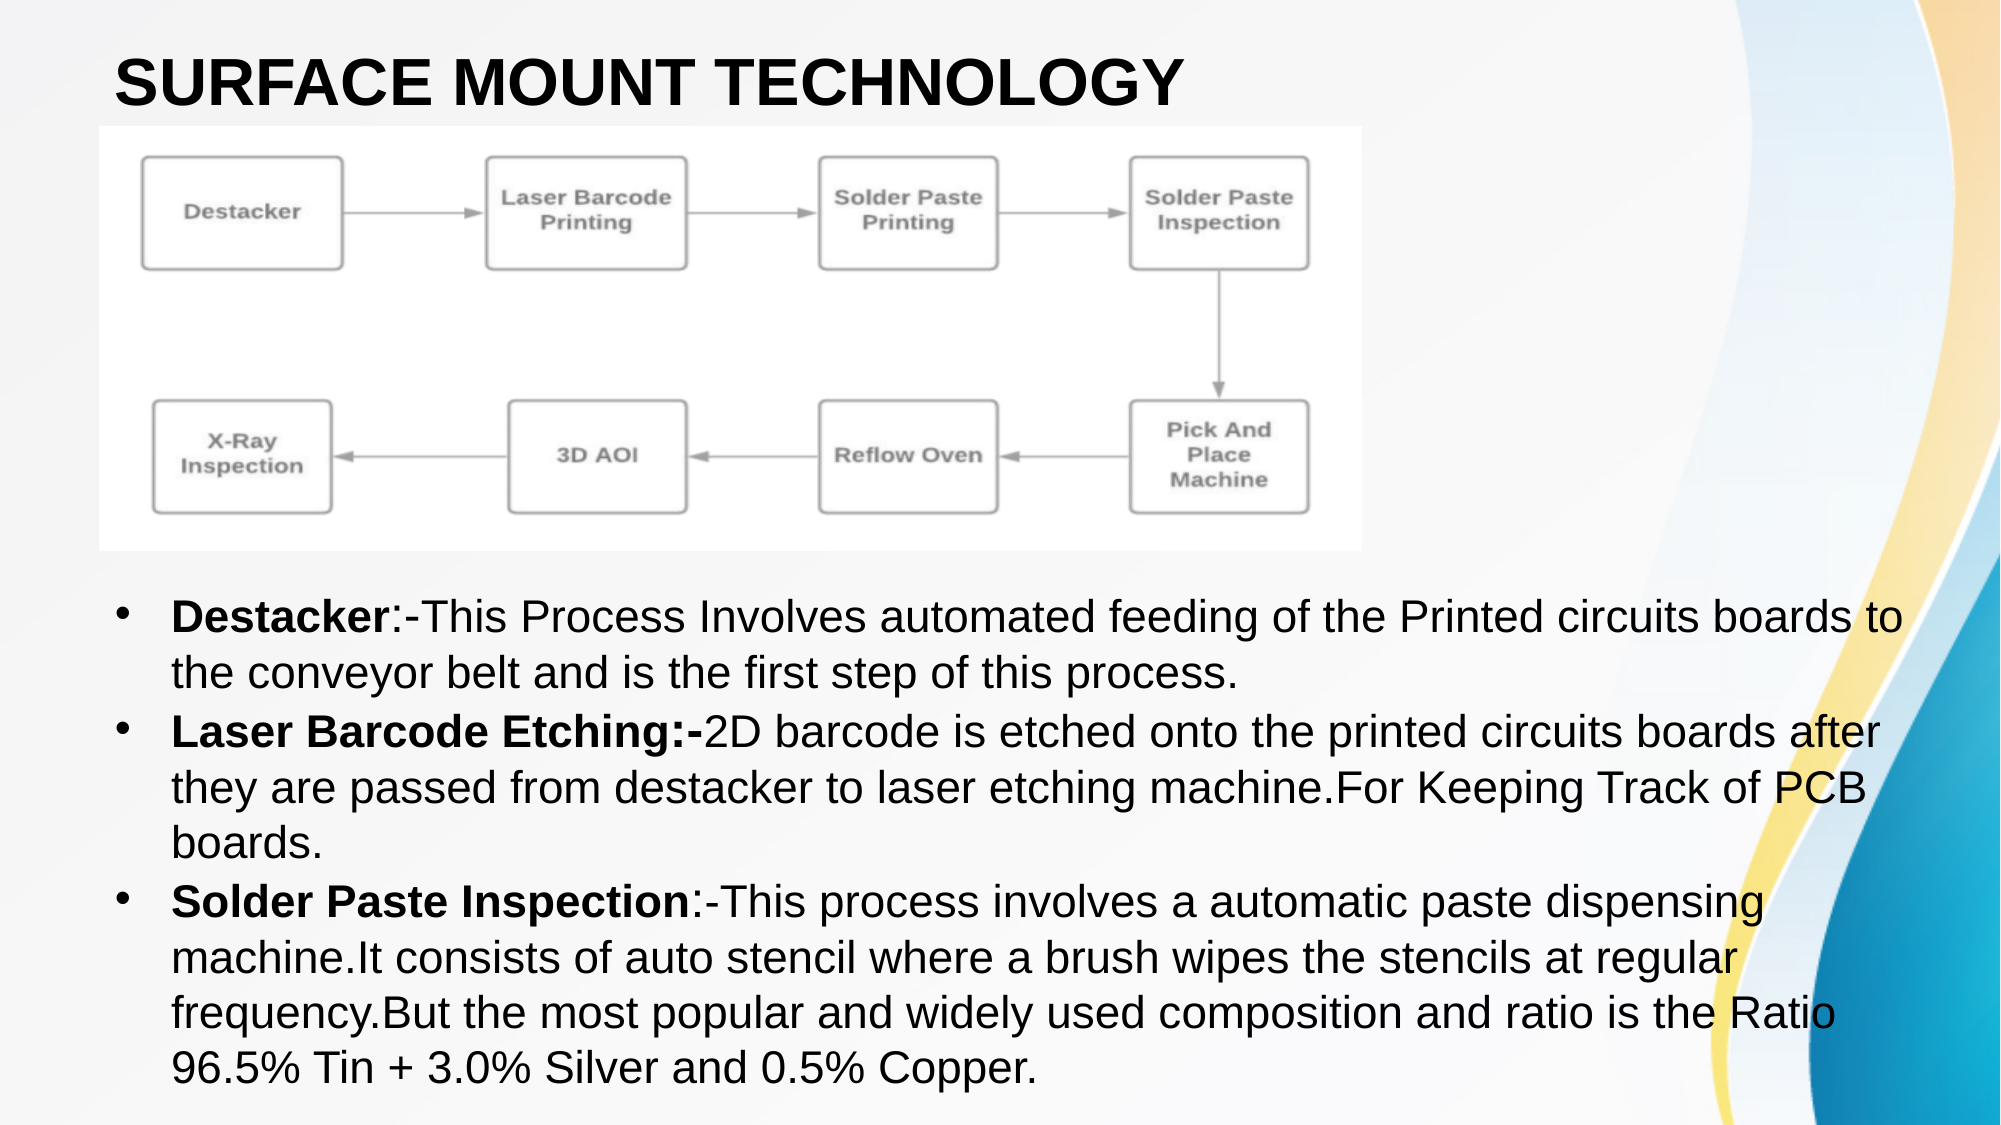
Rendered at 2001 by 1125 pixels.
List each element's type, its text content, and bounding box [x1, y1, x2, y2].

picture [0, 0, 2001, 1125]
text_box Destacker:-This Process Involves automated feeding of the Printed circuits boards to the conveyor belt and is the first step of this process. Laser Barcode Etching:-2D barcode is etched onto the printed circuits boards after they are passed from destacker to laser etching machine.For Keeping Track of PCB boards. Solder Paste Inspection:-This process involves a automatic paste dispensing machine.It consists of auto stencil where a brush wipes the stencils at regular frequency.But the most popular and widely used composition and ratio is the Ratio 96.5% Tin + 3.0% Silver and 0.5% Copper. [99, 574, 1961, 1100]
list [99, 126, 1363, 551]
title SURFACE MOUNT TECHNOLOGY [99, 30, 1901, 127]
